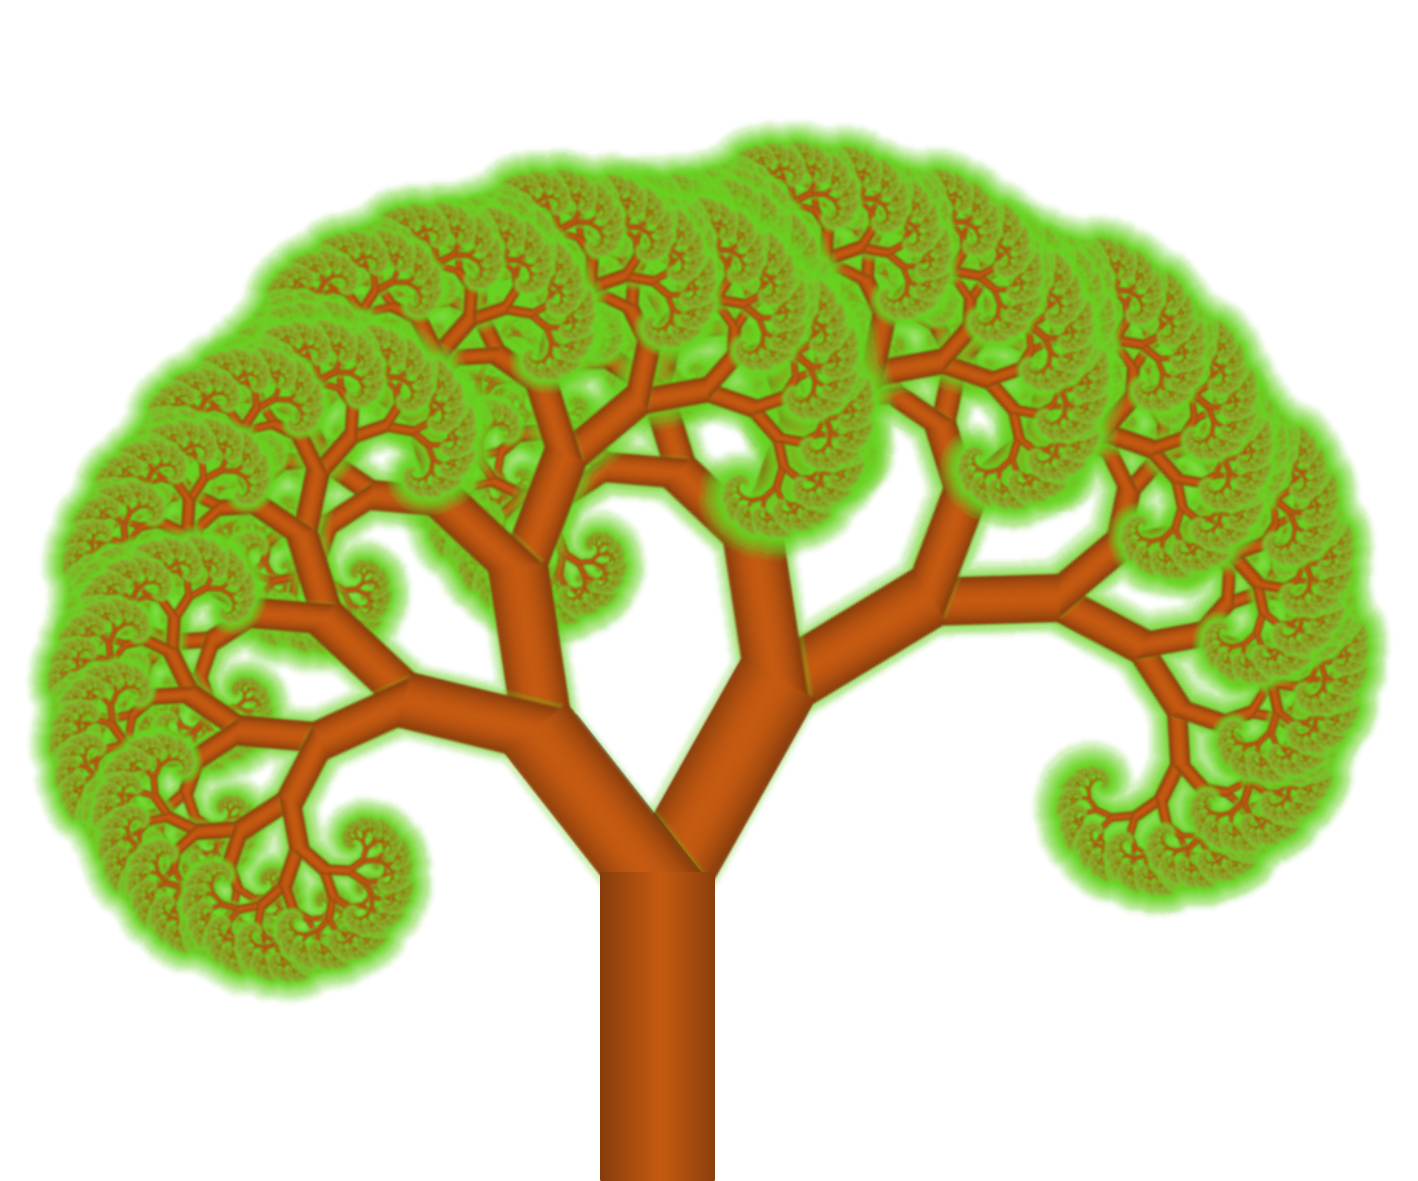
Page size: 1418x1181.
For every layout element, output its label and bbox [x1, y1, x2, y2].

picture [0, 0, 1092, 1181]
text_box [599, 872, 716, 1181]
picture [654, 0, 1418, 1158]
